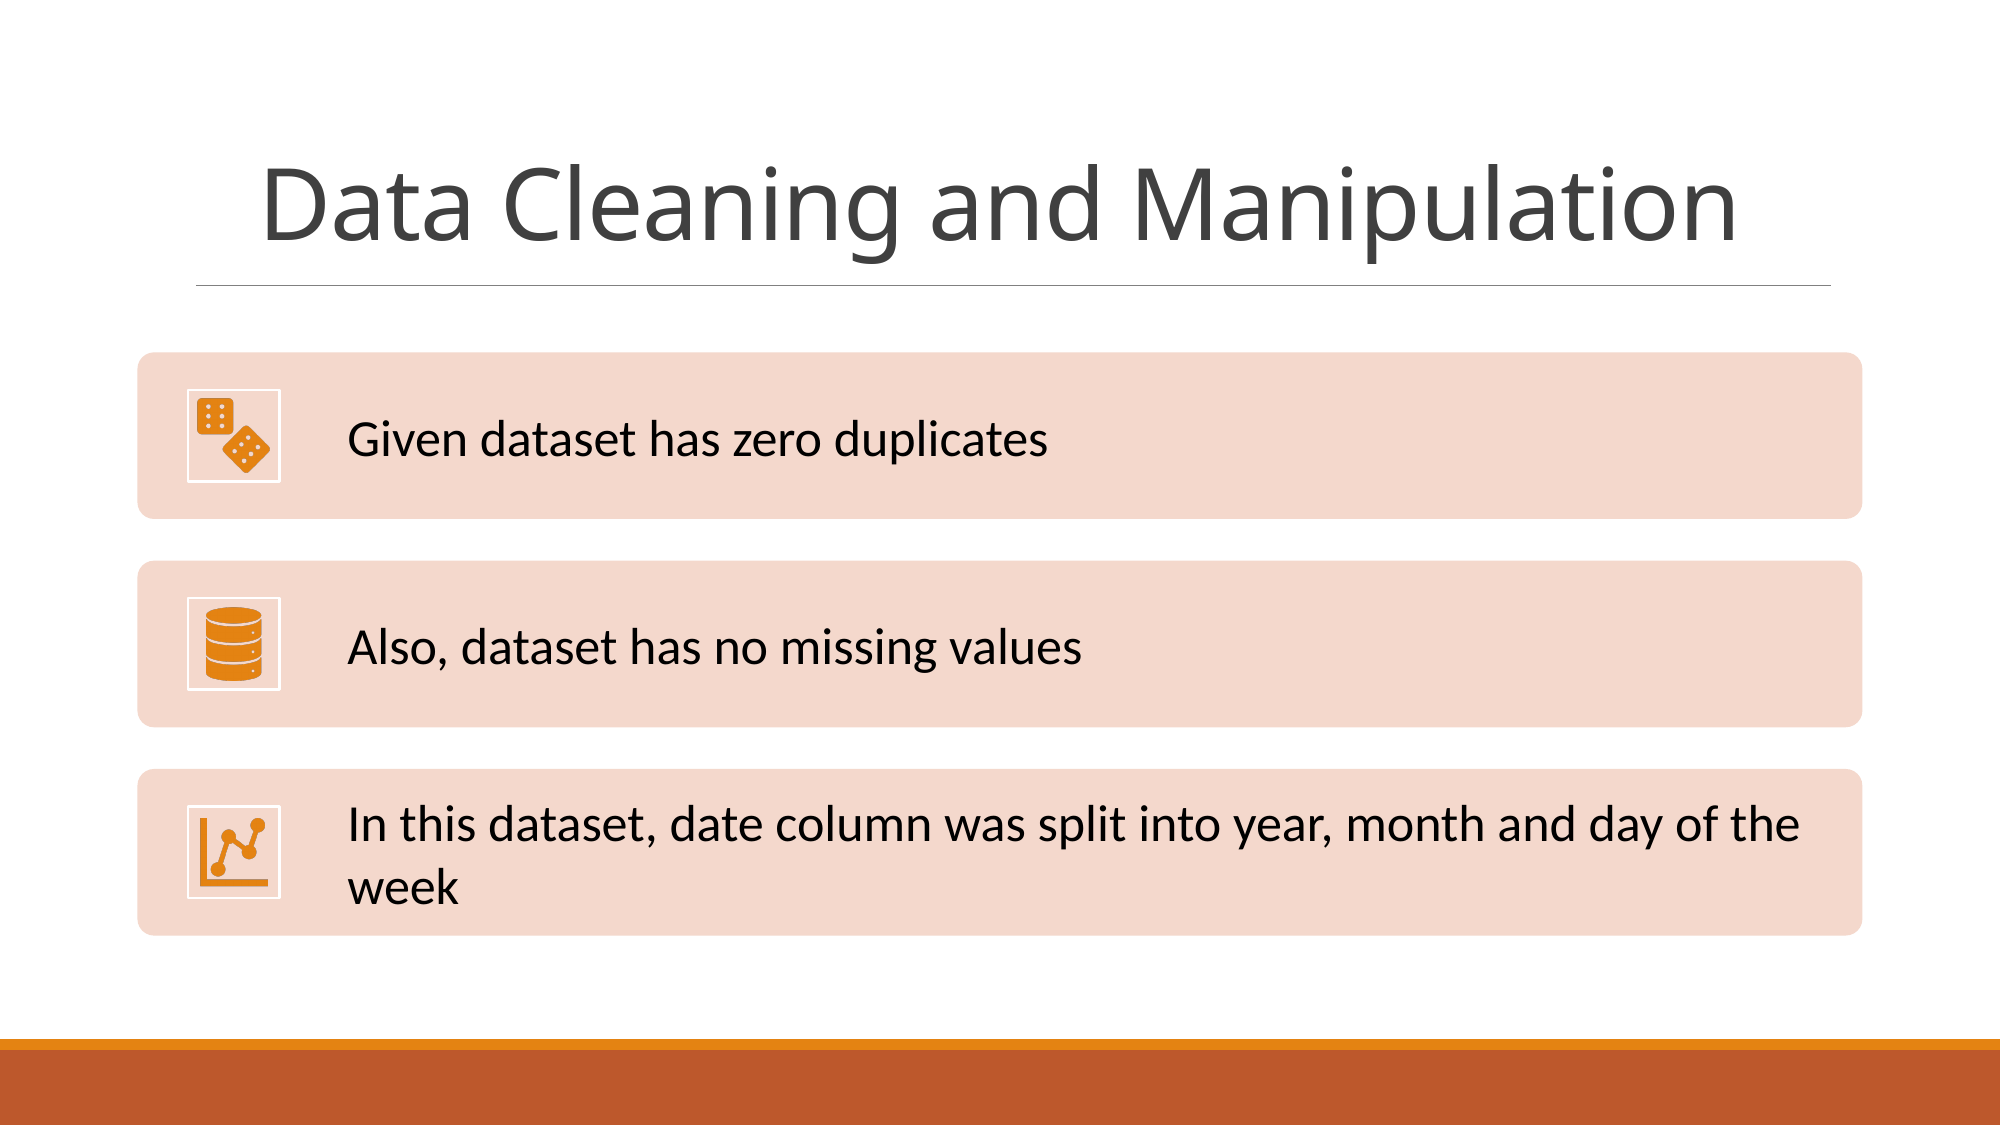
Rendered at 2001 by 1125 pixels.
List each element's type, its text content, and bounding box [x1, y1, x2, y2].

title Data Cleaning and Manipulation [137, 135, 1863, 269]
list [136, 351, 1863, 937]
